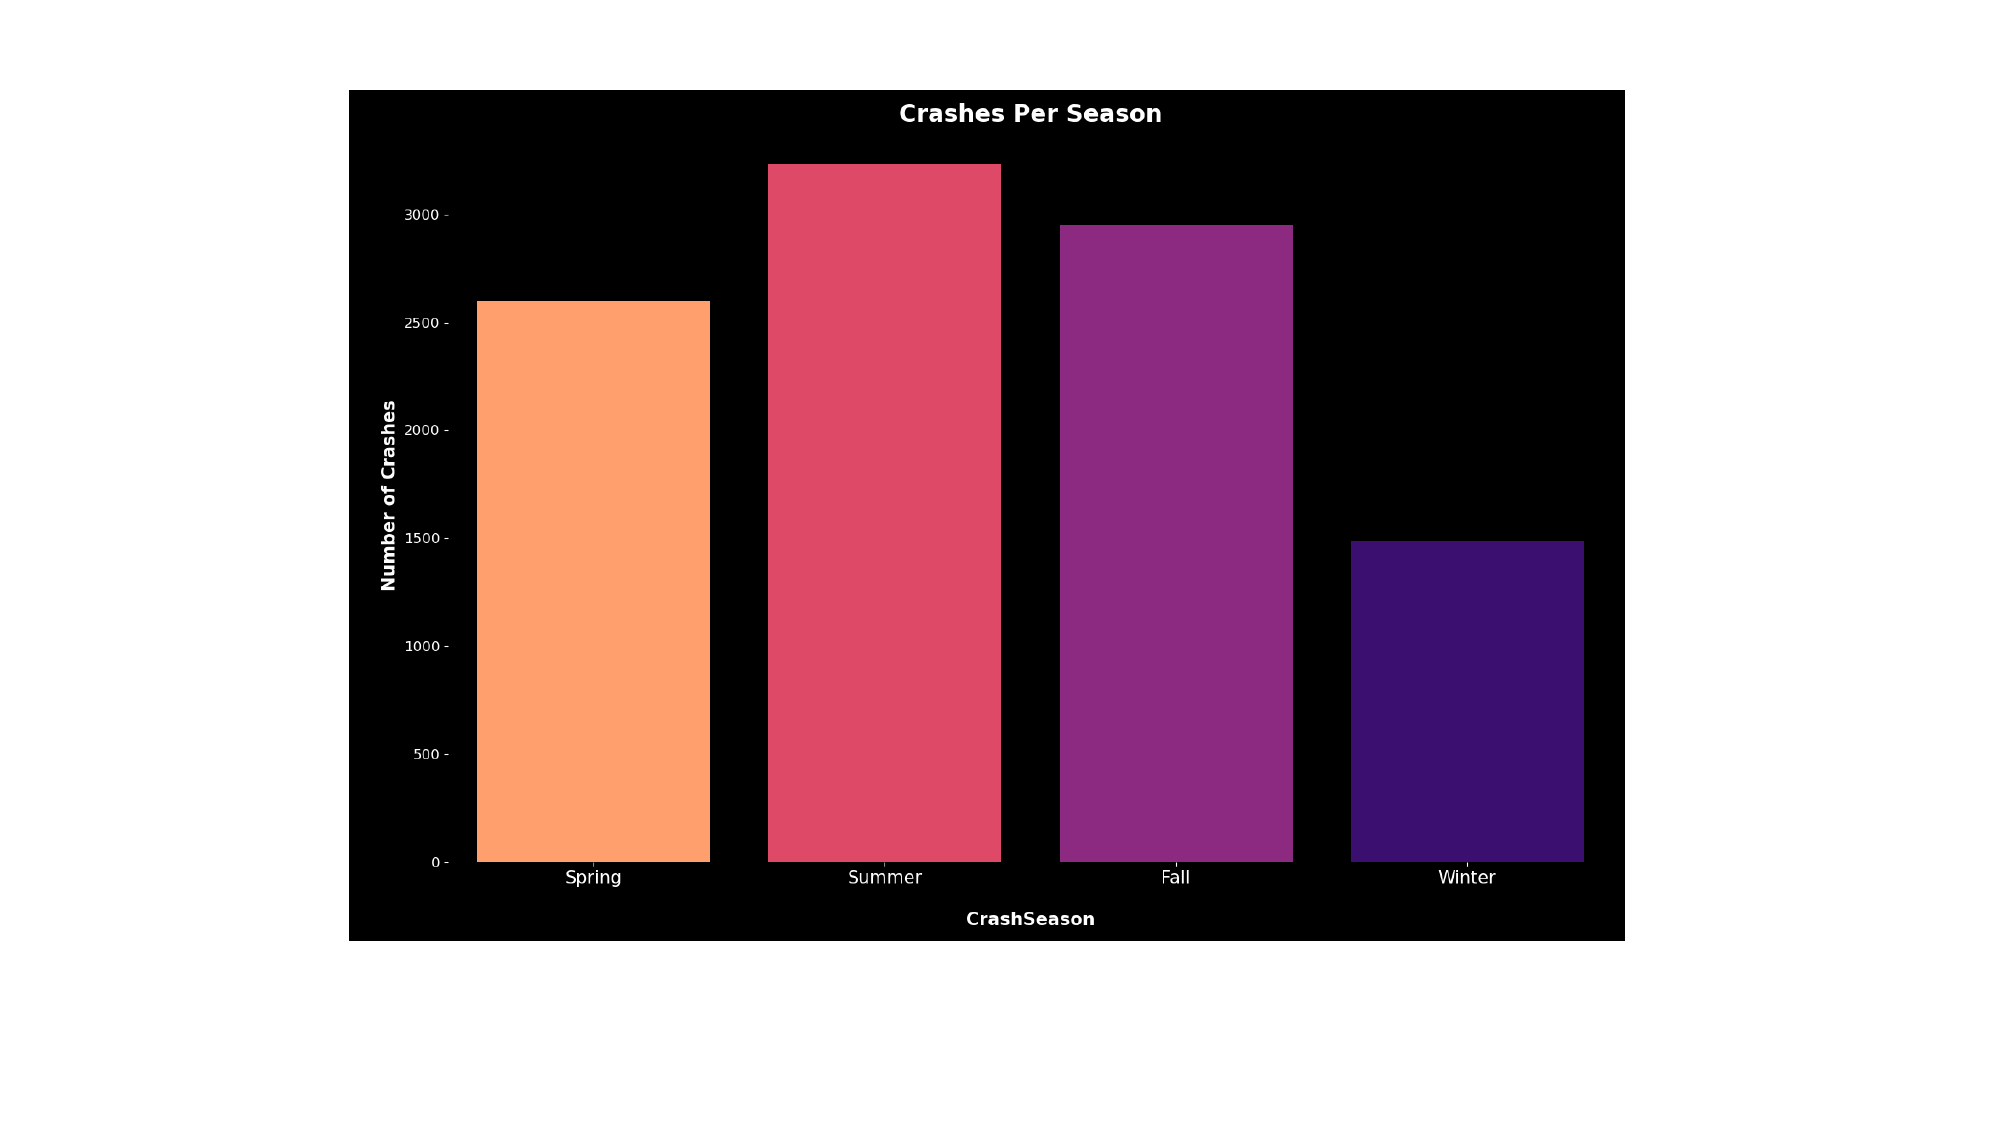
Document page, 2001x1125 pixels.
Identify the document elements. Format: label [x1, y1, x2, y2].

picture [348, 90, 1625, 941]
